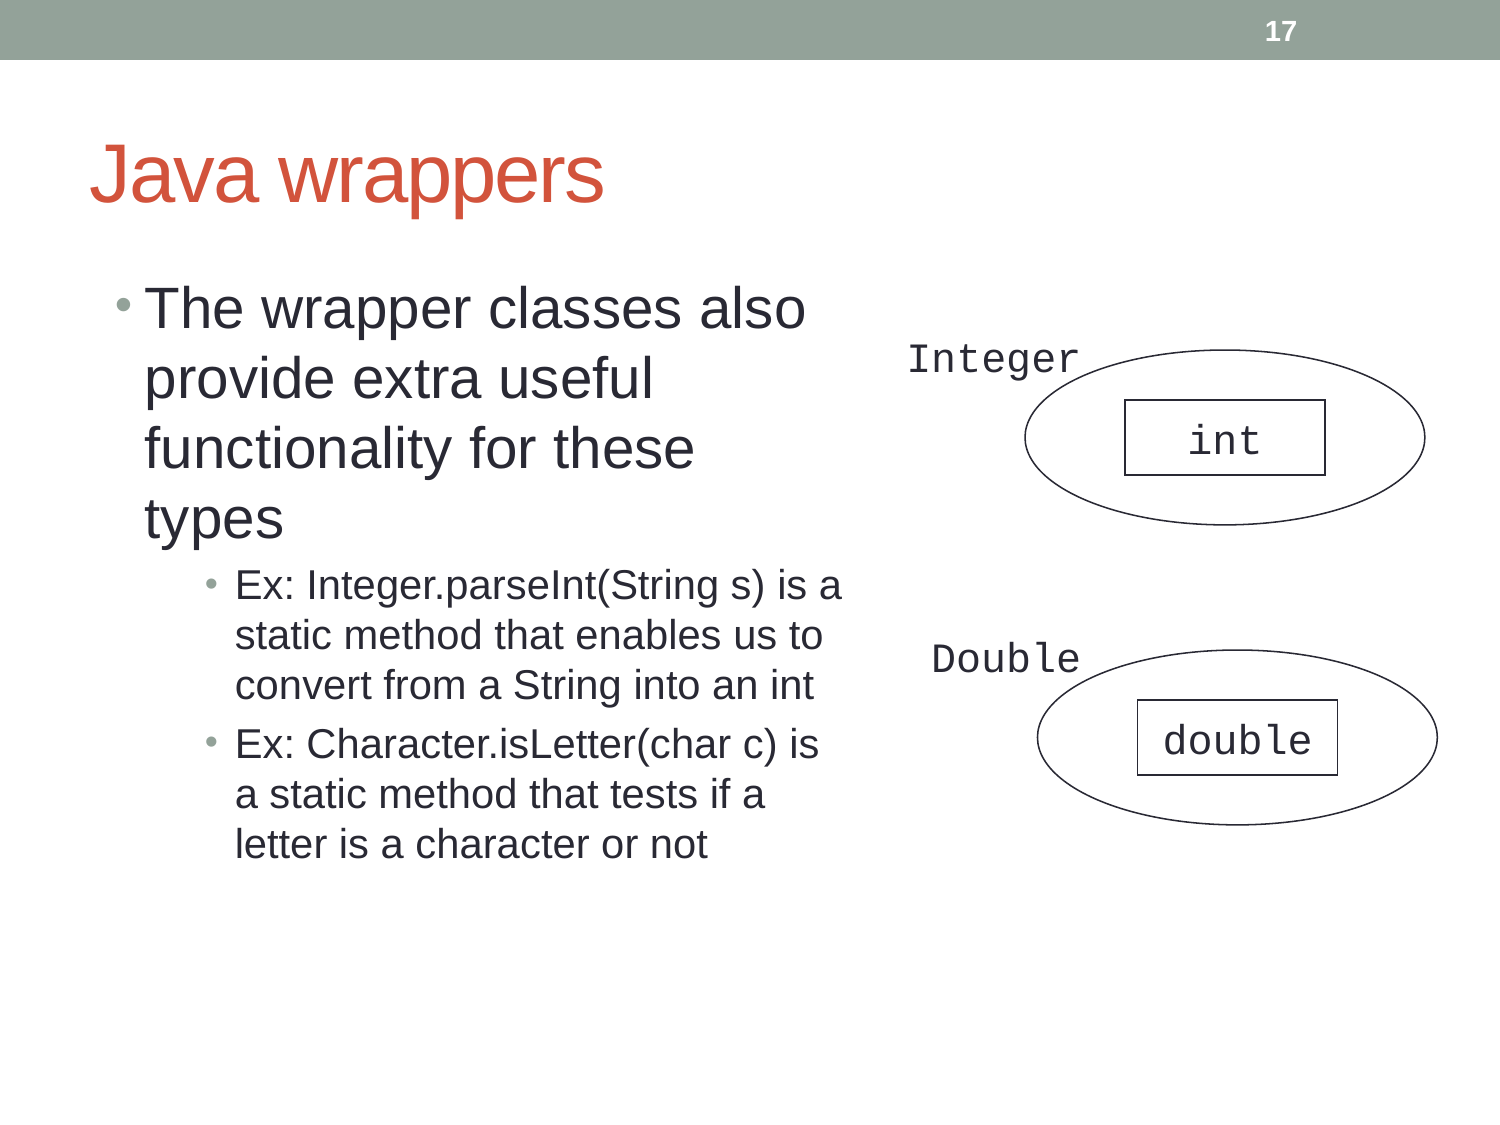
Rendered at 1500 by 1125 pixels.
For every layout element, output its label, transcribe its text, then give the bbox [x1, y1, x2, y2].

text_box [1025, 350, 1425, 525]
title Java wrappers [75, 87, 1425, 250]
text_box Double [887, 624, 1125, 688]
list The wrapper classes also provide extra useful functionality for these types Ex: Integer.parseInt(String s) is a static method that enables us to convert from a String into an int Ex: Character.isLetter(char c) is a static method that tests if a letter is a character or not [99, 262, 861, 988]
slide_number 16 [1250, 3, 1425, 57]
text_box [1037, 650, 1438, 825]
text_box Integer [874, 324, 1113, 388]
